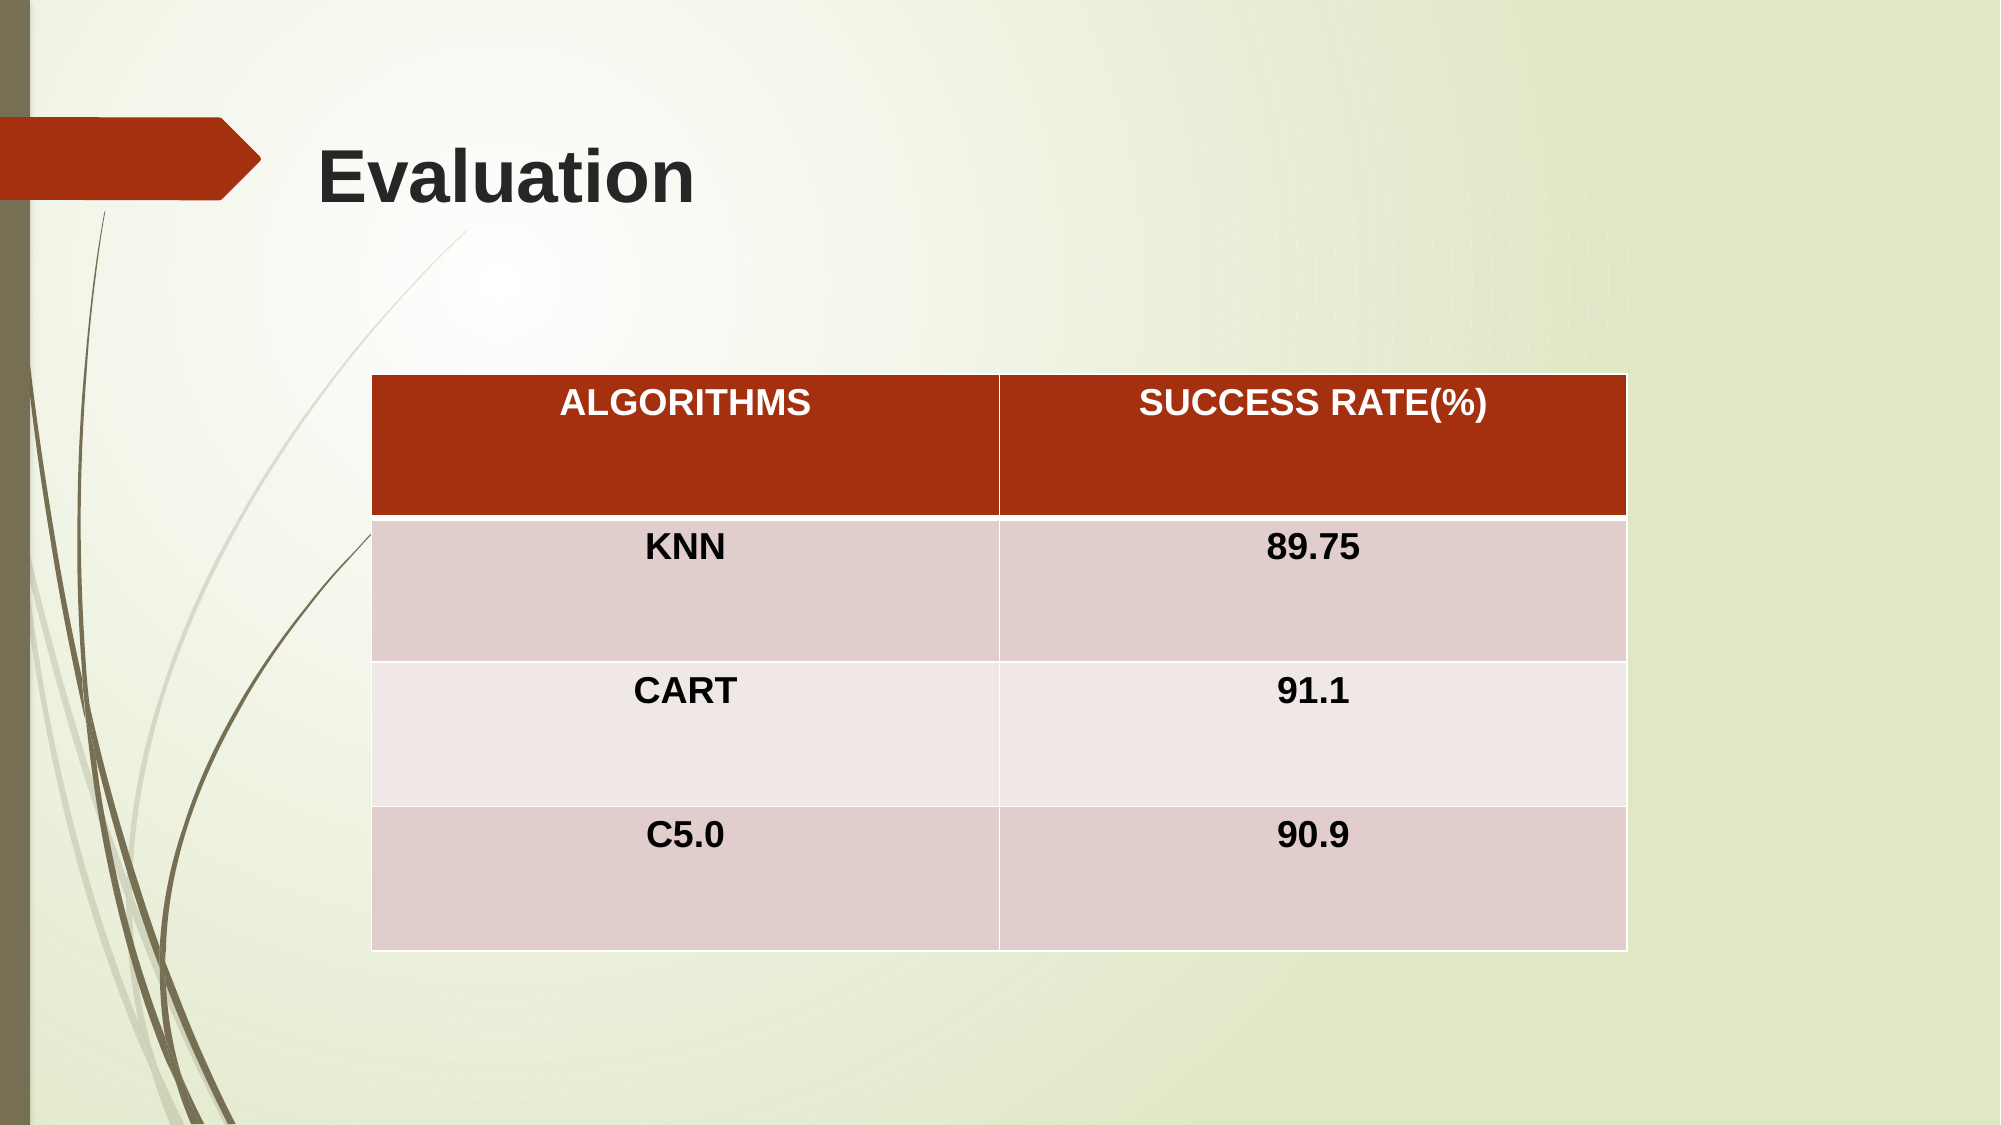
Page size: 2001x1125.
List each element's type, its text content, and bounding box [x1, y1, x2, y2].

table_header SUCCESS RATE(%) [1000, 375, 1626, 515]
table_cell 90.9 [1000, 807, 1626, 950]
table_header ALGORITHMS [372, 375, 999, 515]
table_cell 89.75 [1000, 521, 1626, 661]
table_cell 91.1 [1000, 663, 1626, 806]
table_cell C5.0 [372, 807, 999, 950]
table_cell KNN [372, 521, 999, 661]
table_cell CART [372, 663, 999, 806]
title Evaluation [302, 120, 2000, 270]
